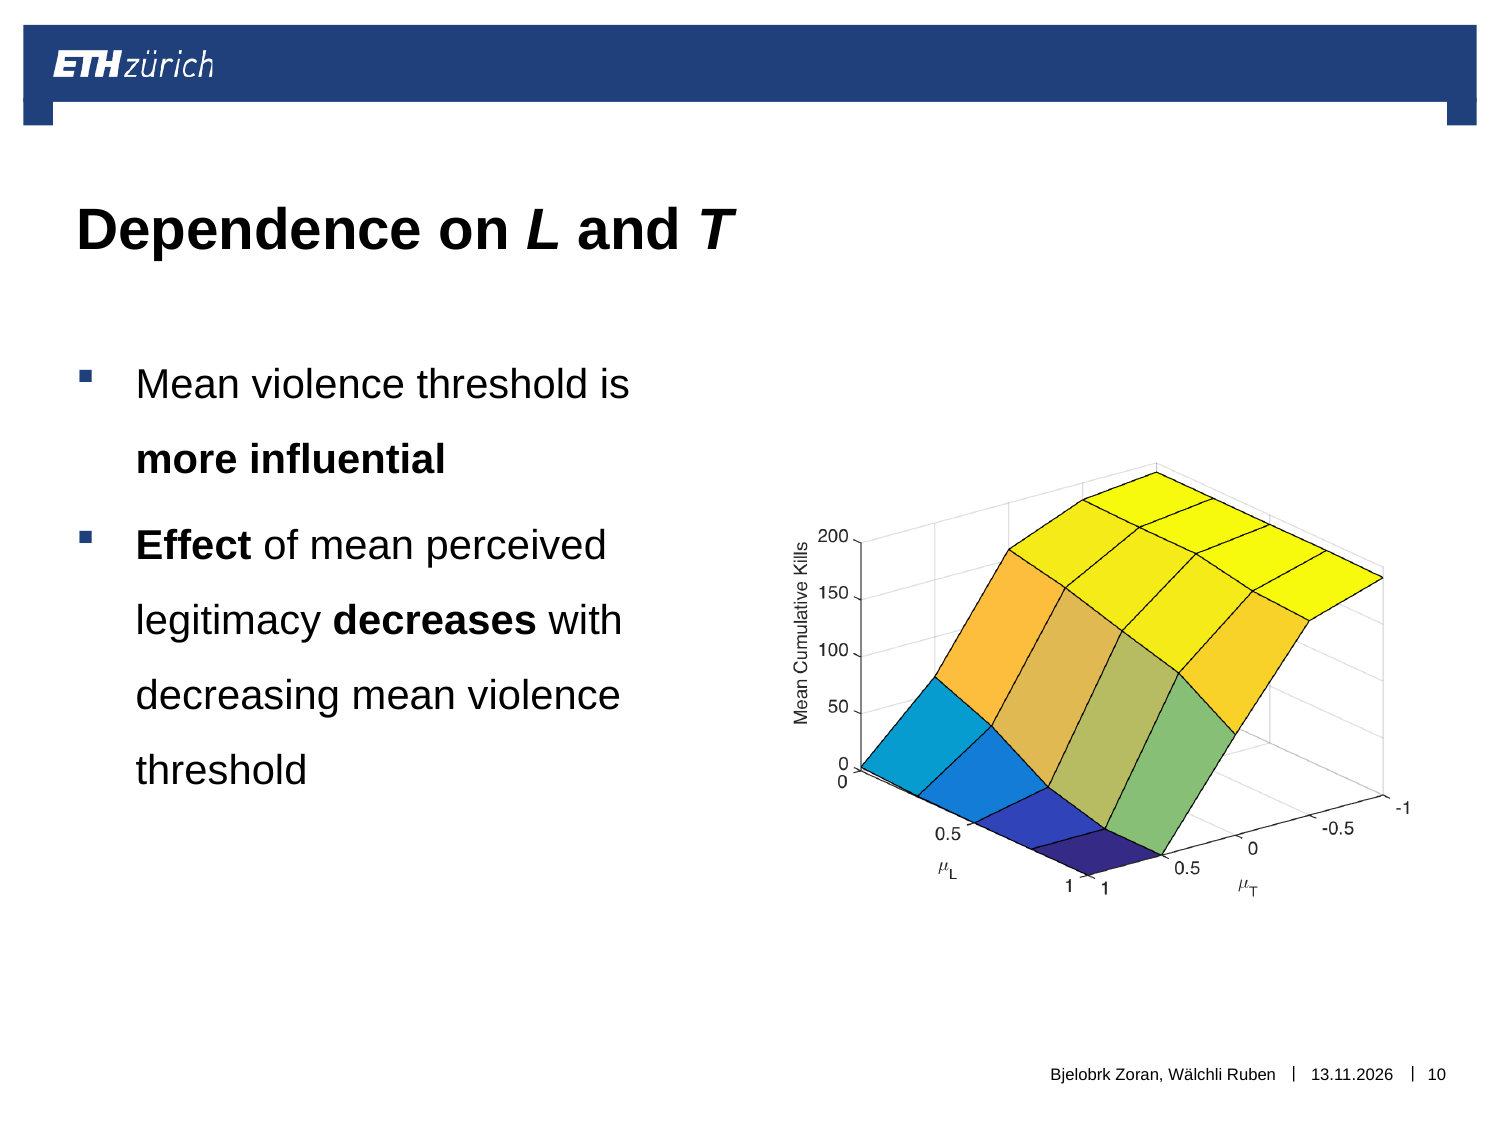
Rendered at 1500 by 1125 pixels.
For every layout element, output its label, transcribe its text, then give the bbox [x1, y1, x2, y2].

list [773, 331, 1447, 1024]
footer Bjelobrk Zoran, Wälchli Ruben [750, 1034, 1277, 1112]
slide_number 9 [1415, 1034, 1459, 1112]
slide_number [1302, 1034, 1403, 1112]
title Dependence on L and T [53, 101, 1447, 262]
list Mean violence threshold is more influential Effect of mean perceived legitimacy decreases with decreasing mean violence threshold [53, 332, 727, 1024]
